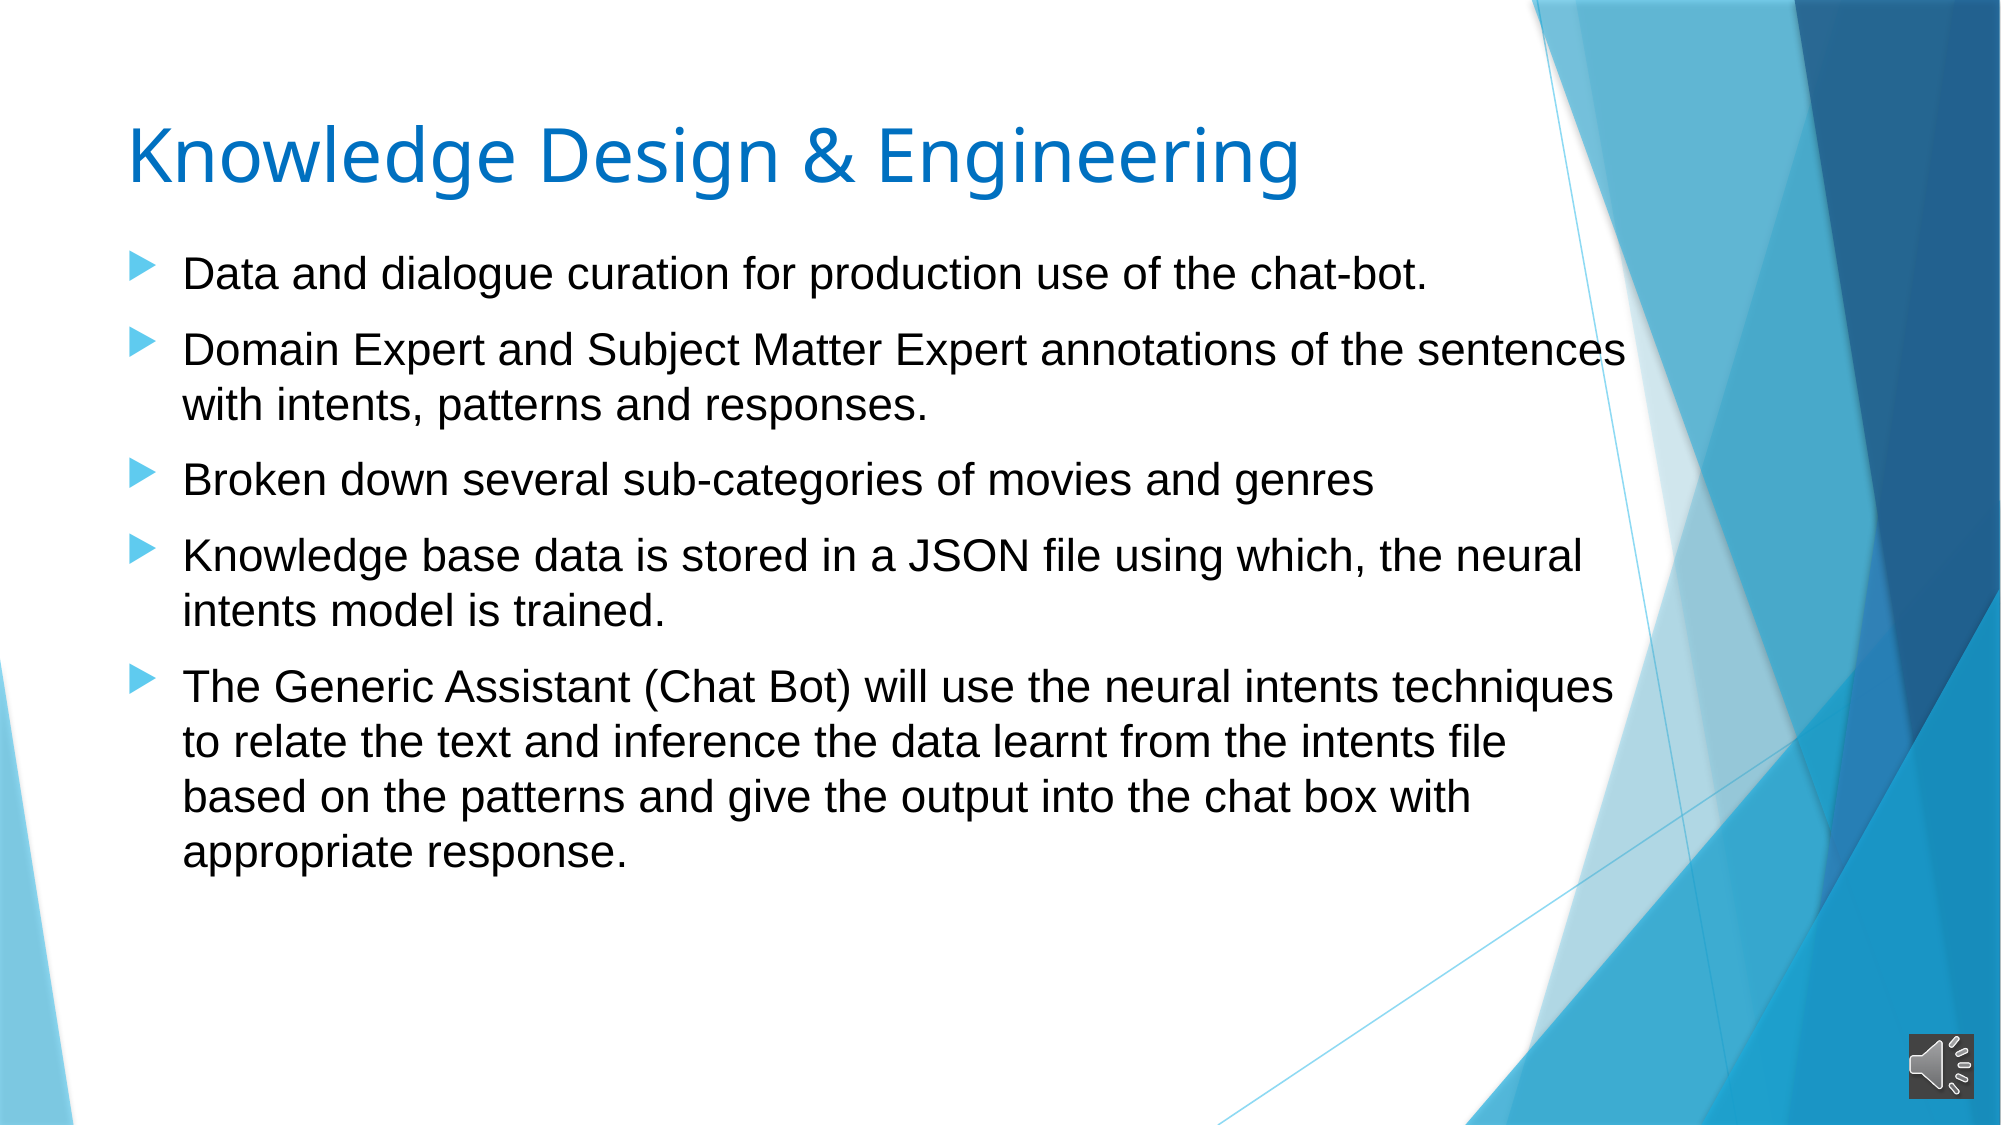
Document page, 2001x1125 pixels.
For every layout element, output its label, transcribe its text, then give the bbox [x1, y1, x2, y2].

title Knowledge Design & Engineering [111, 99, 1522, 208]
picture [1907, 1032, 1976, 1101]
list Data and dialogue curation for production use of the chat-bot. Domain Expert and Subject Matter Expert annotations of the sentences with intents, patterns and responses. Broken down several sub-categories of movies and genres Knowledge base data is stored in a JSON file using which, the neural intents model is trained. The Generic Assistant (Chat Bot) will use the neural intents techniques to relate the text and inference the data learnt from the intents file based on the patterns and give the output into the chat box with appropriate response. [111, 235, 1650, 1014]
